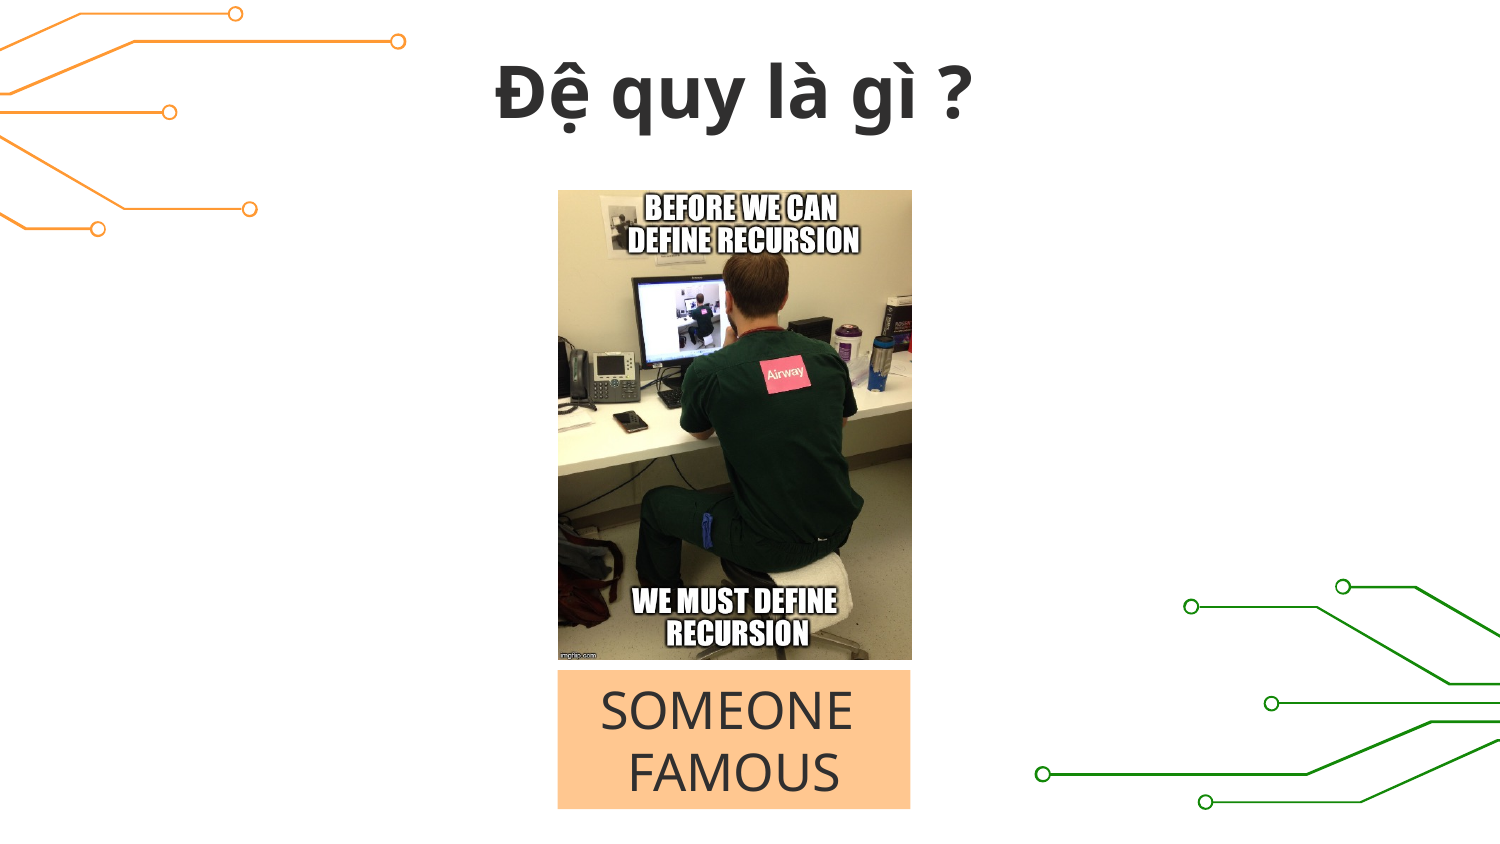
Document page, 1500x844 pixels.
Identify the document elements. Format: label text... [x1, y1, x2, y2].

picture [557, 190, 912, 661]
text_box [1034, 578, 1500, 810]
title SOMEONE FAMOUS [557, 670, 911, 810]
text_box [0, 5, 407, 238]
subtitle Đệ quy là gì ? [410, 38, 1362, 149]
